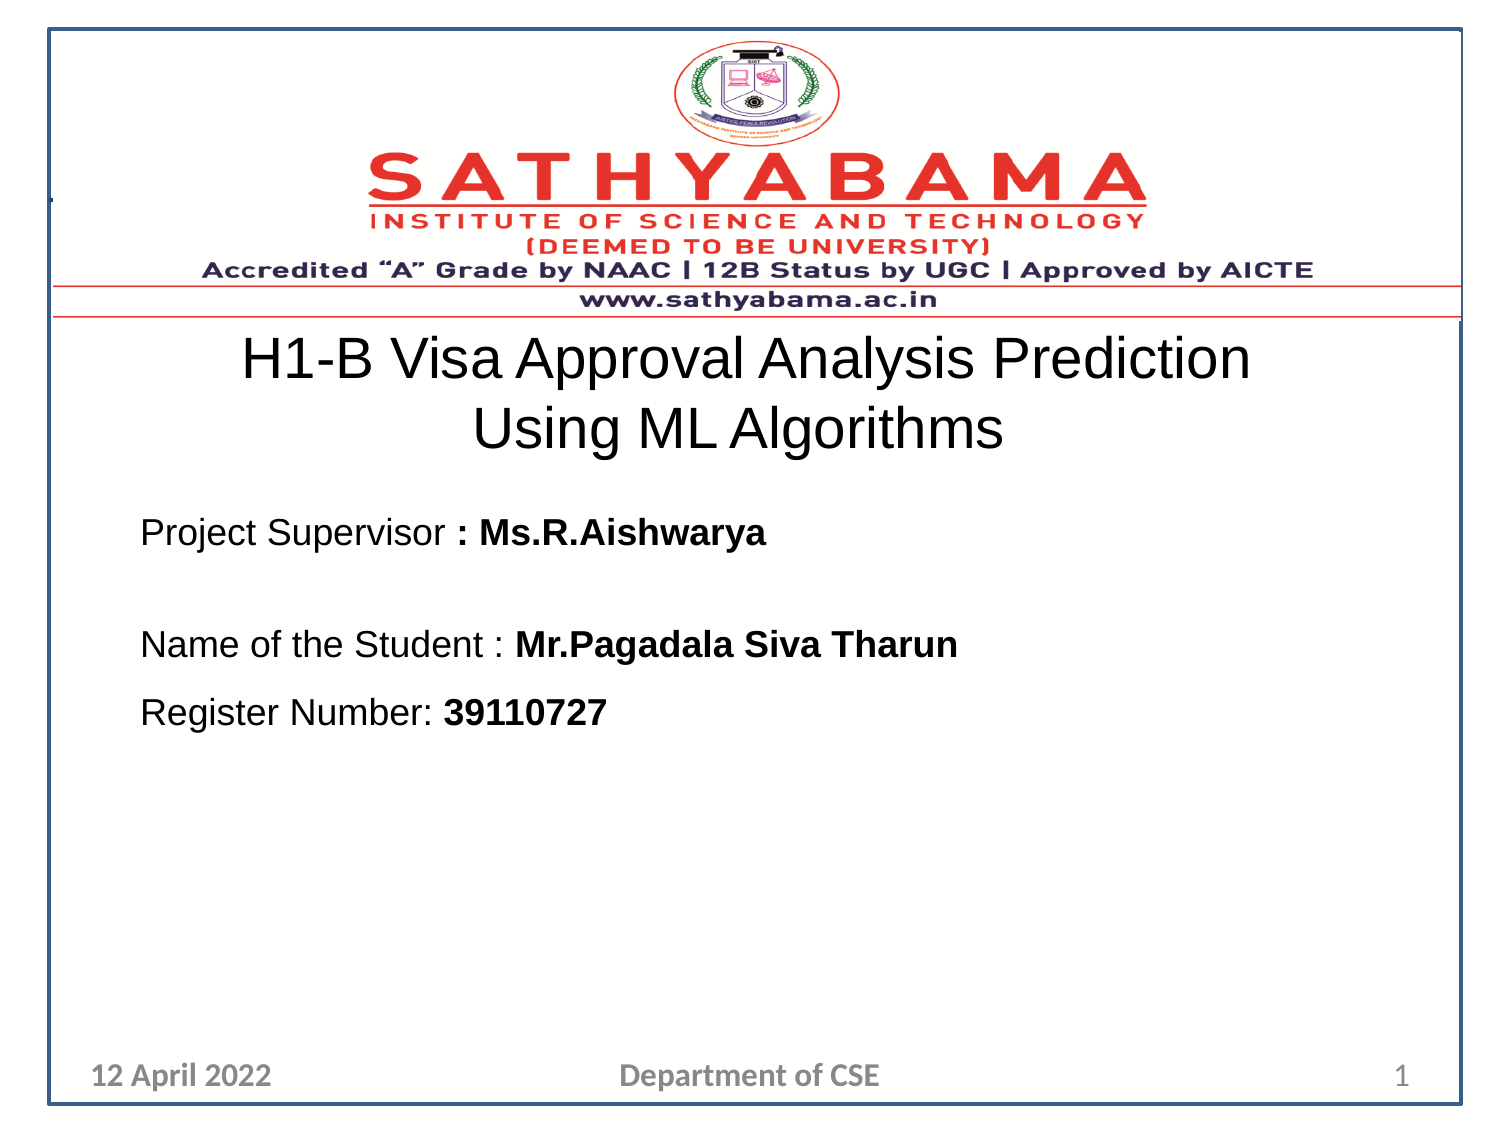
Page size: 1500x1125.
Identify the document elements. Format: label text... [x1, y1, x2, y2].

text_box Project Supervisor : Ms.R.Aishwarya Name of the Student : Mr.Pagadala Siva Tharun Register Number: 39110727 [124, 499, 1175, 740]
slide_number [75, 1042, 425, 1103]
list [99, 329, 1450, 1005]
picture [53, 32, 1461, 321]
footer Department of CSE [512, 1042, 988, 1103]
text_box H1-B Visa Approval Analysis Prediction Using ML Algorithms [212, 329, 1282, 468]
slide_number 1 [1074, 1042, 1425, 1103]
